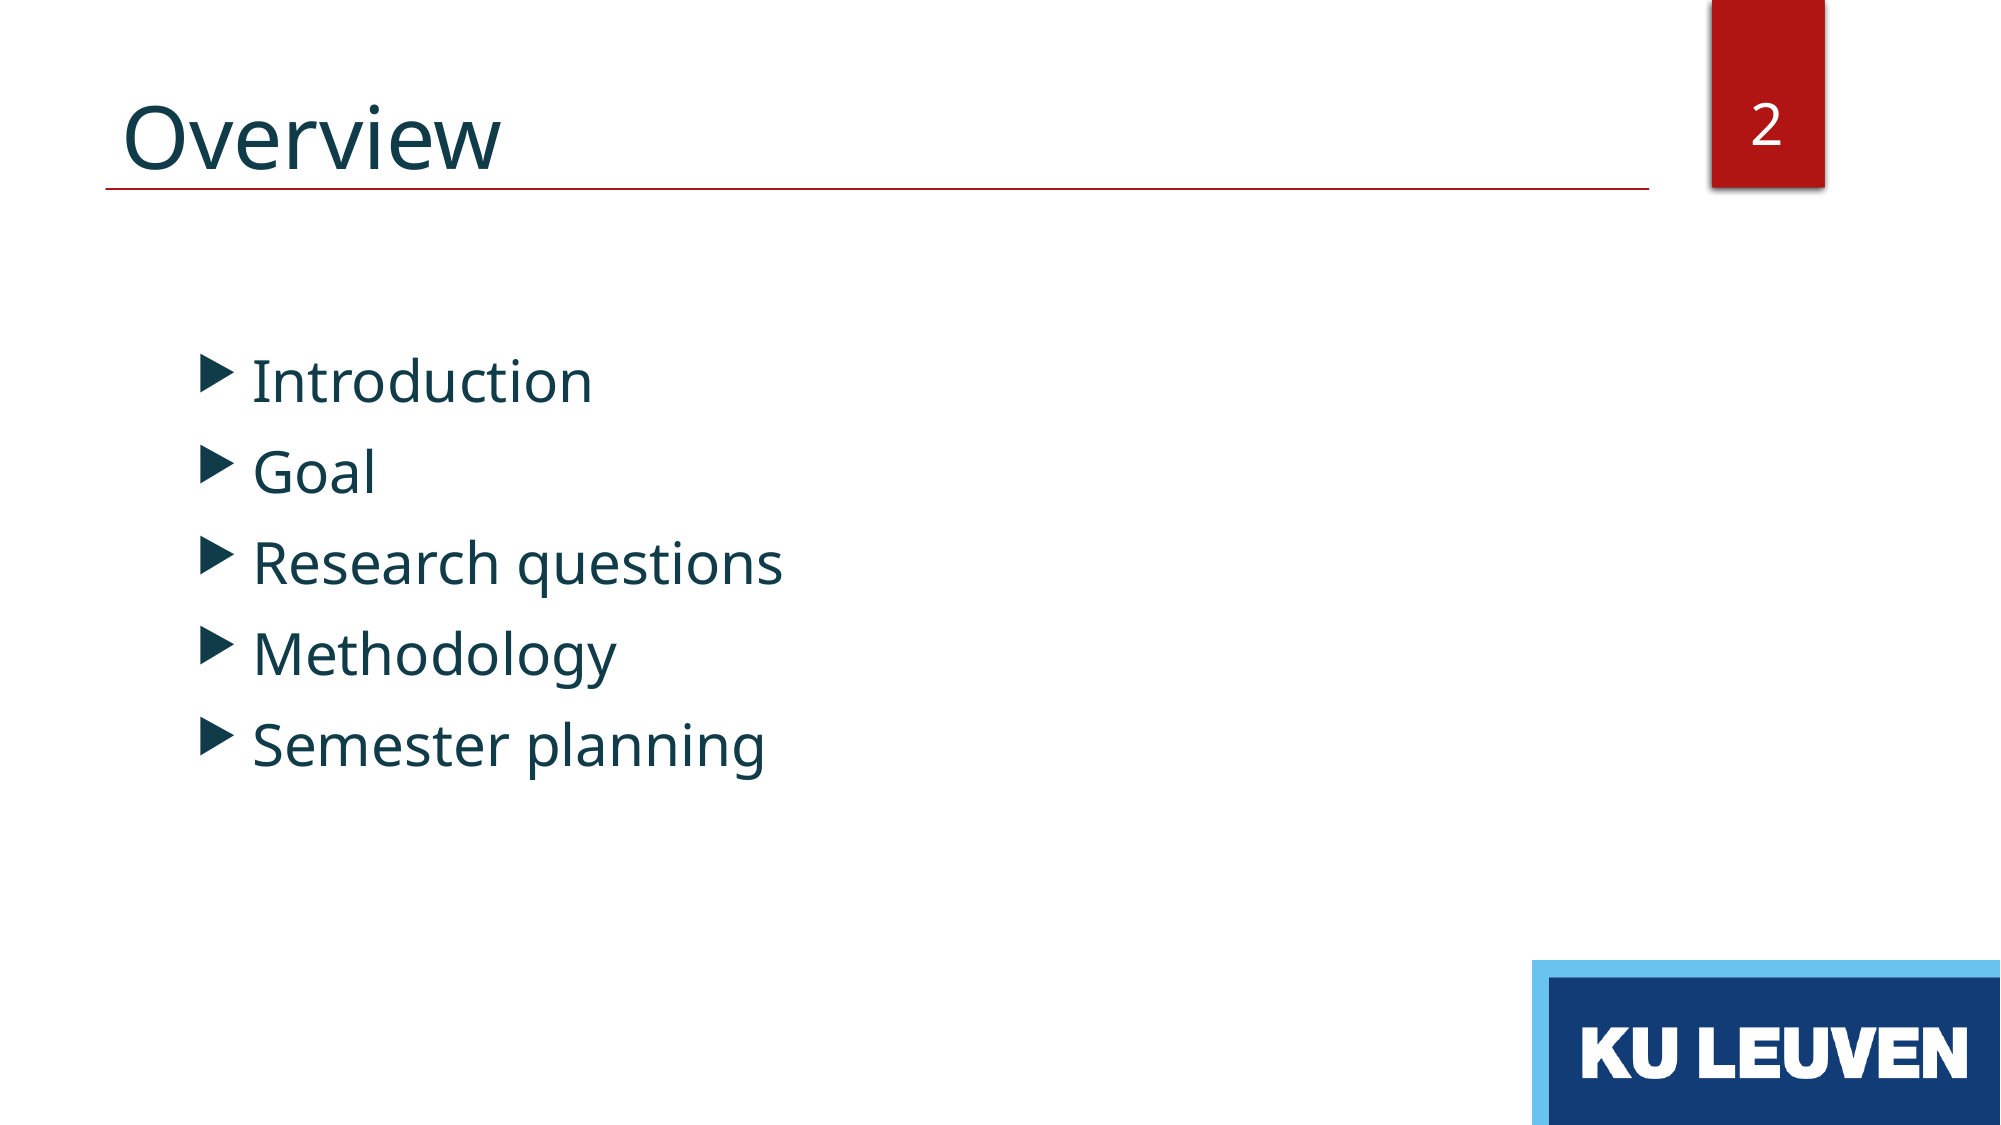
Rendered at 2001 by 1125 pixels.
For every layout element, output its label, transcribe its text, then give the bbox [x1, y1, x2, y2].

title Overview [106, 74, 1649, 304]
list Introduction Goal Research questions Methodology Semester planning [181, 336, 1649, 1025]
picture [1532, 960, 2000, 1125]
slide_number 2 [1698, 48, 1836, 175]
